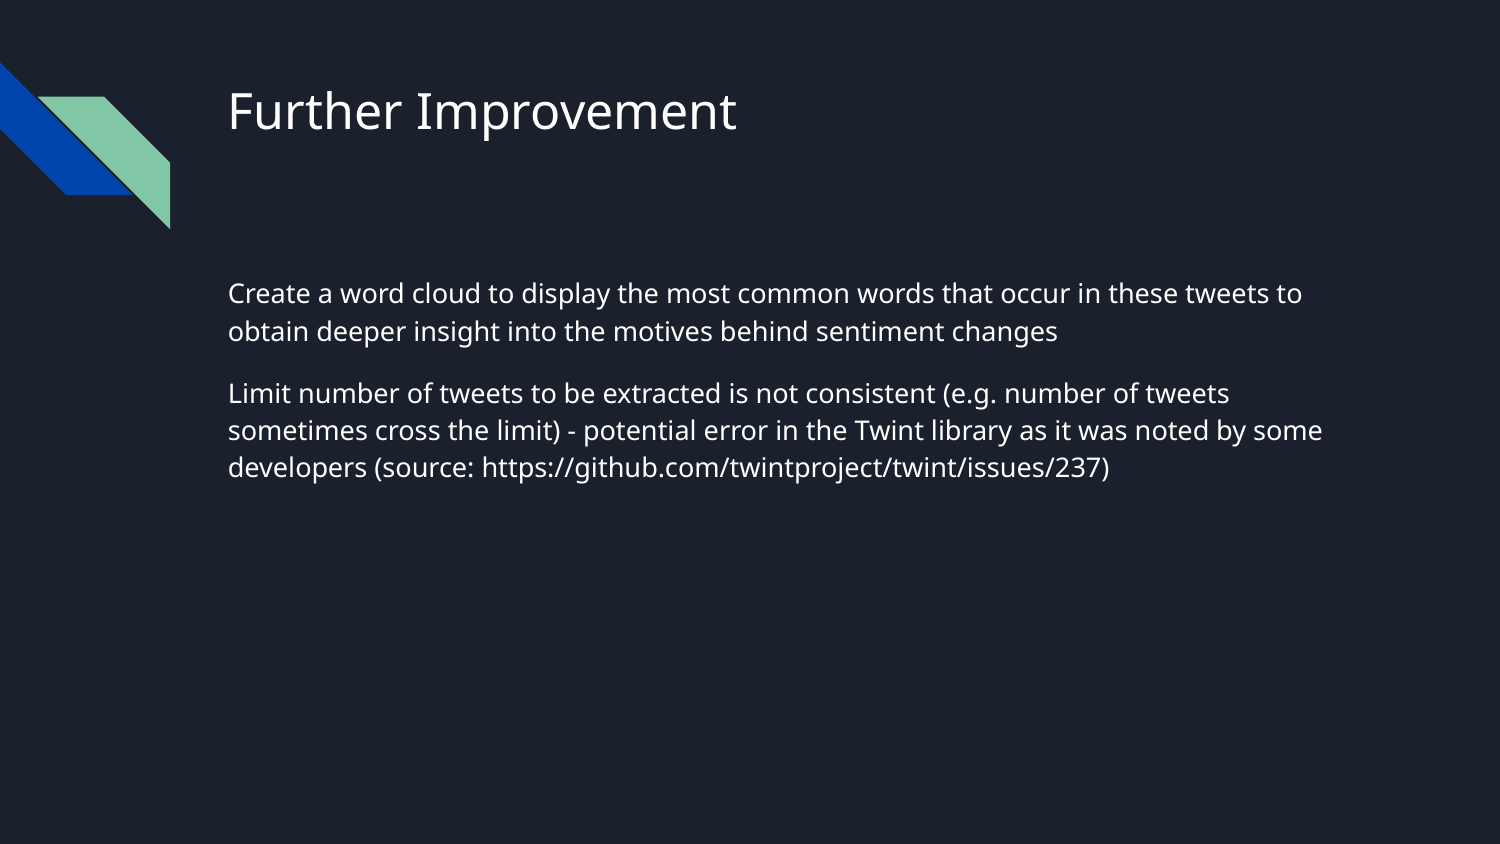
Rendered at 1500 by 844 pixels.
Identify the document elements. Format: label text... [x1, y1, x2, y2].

title Further Improvement [212, 64, 1368, 215]
list Create a word cloud to display the most common words that occur in these tweets to obtain deeper insight into the motives behind sentiment changes Limit number of tweets to be extracted is not consistent (e.g. number of tweets sometimes cross the limit) - potential error in the Twint library as it was noted by some developers (source: https://github.com/twintproject/twint/issues/237) [212, 257, 1368, 735]
